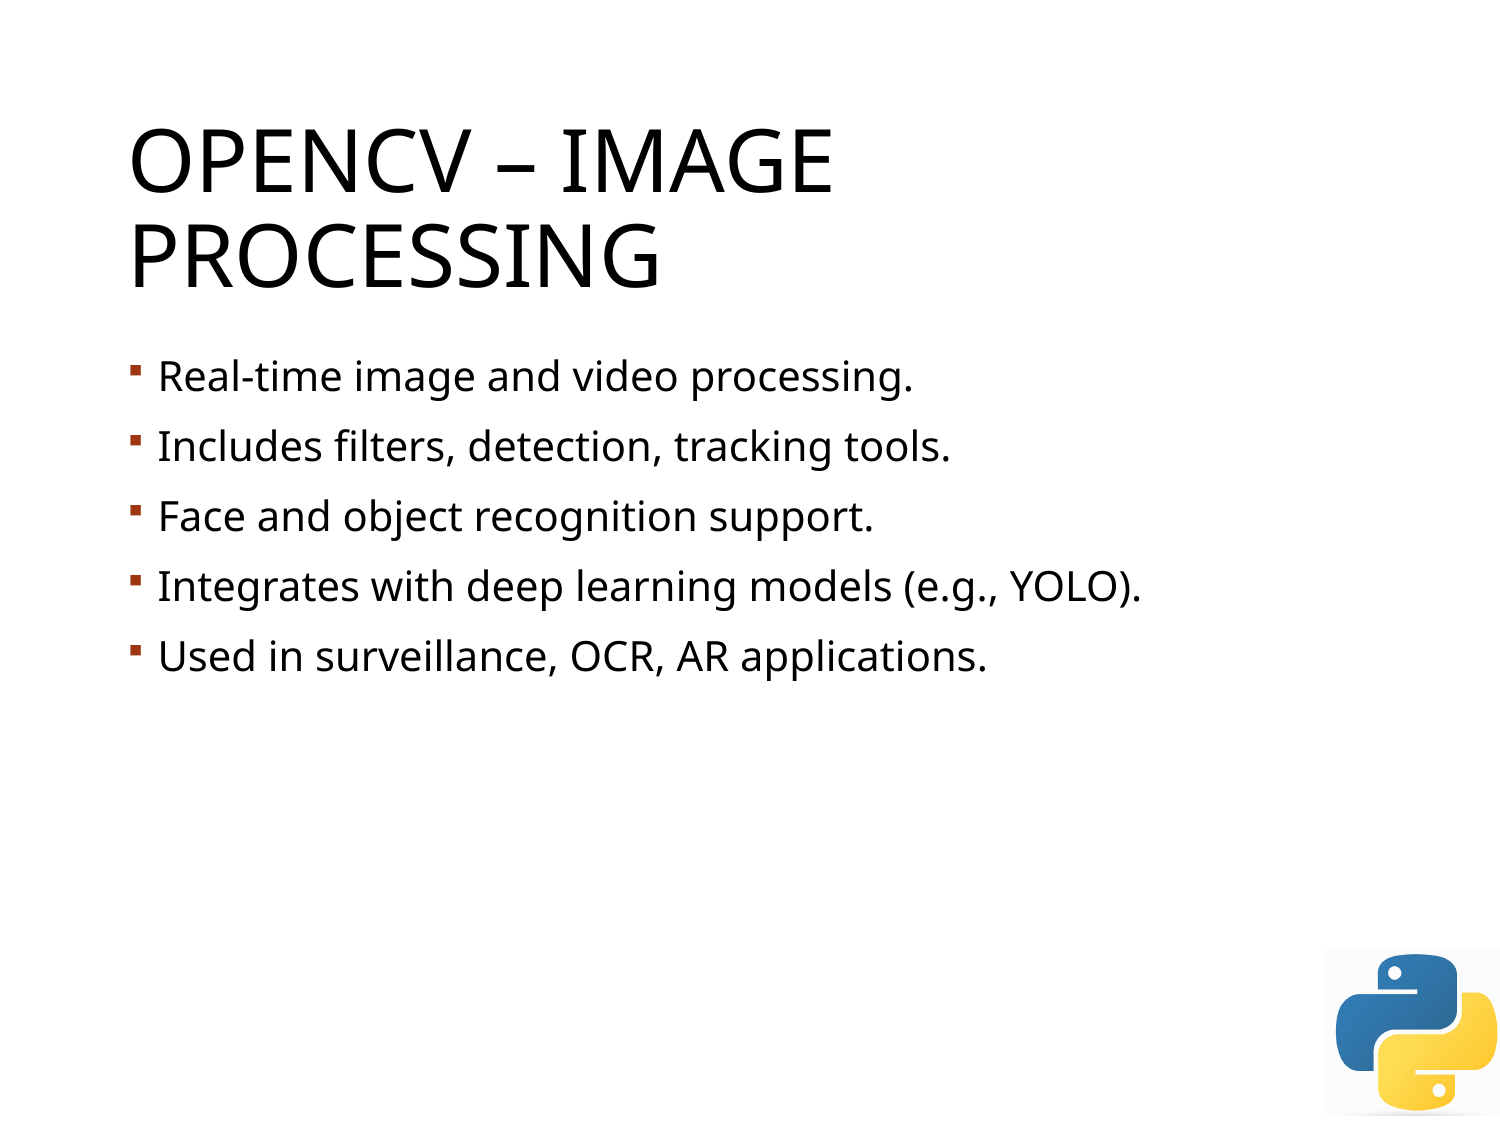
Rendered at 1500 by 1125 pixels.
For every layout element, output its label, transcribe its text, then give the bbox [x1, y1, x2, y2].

picture [1324, 948, 1500, 1116]
title OpenCV – Image Processing [112, 79, 1388, 344]
list Real-time image and video processing. Includes filters, detection, tracking tools. Face and object recognition support. Integrates with deep learning models (e.g., YOLO). Used in surveillance, OCR, AR applications. [112, 348, 1388, 1013]
